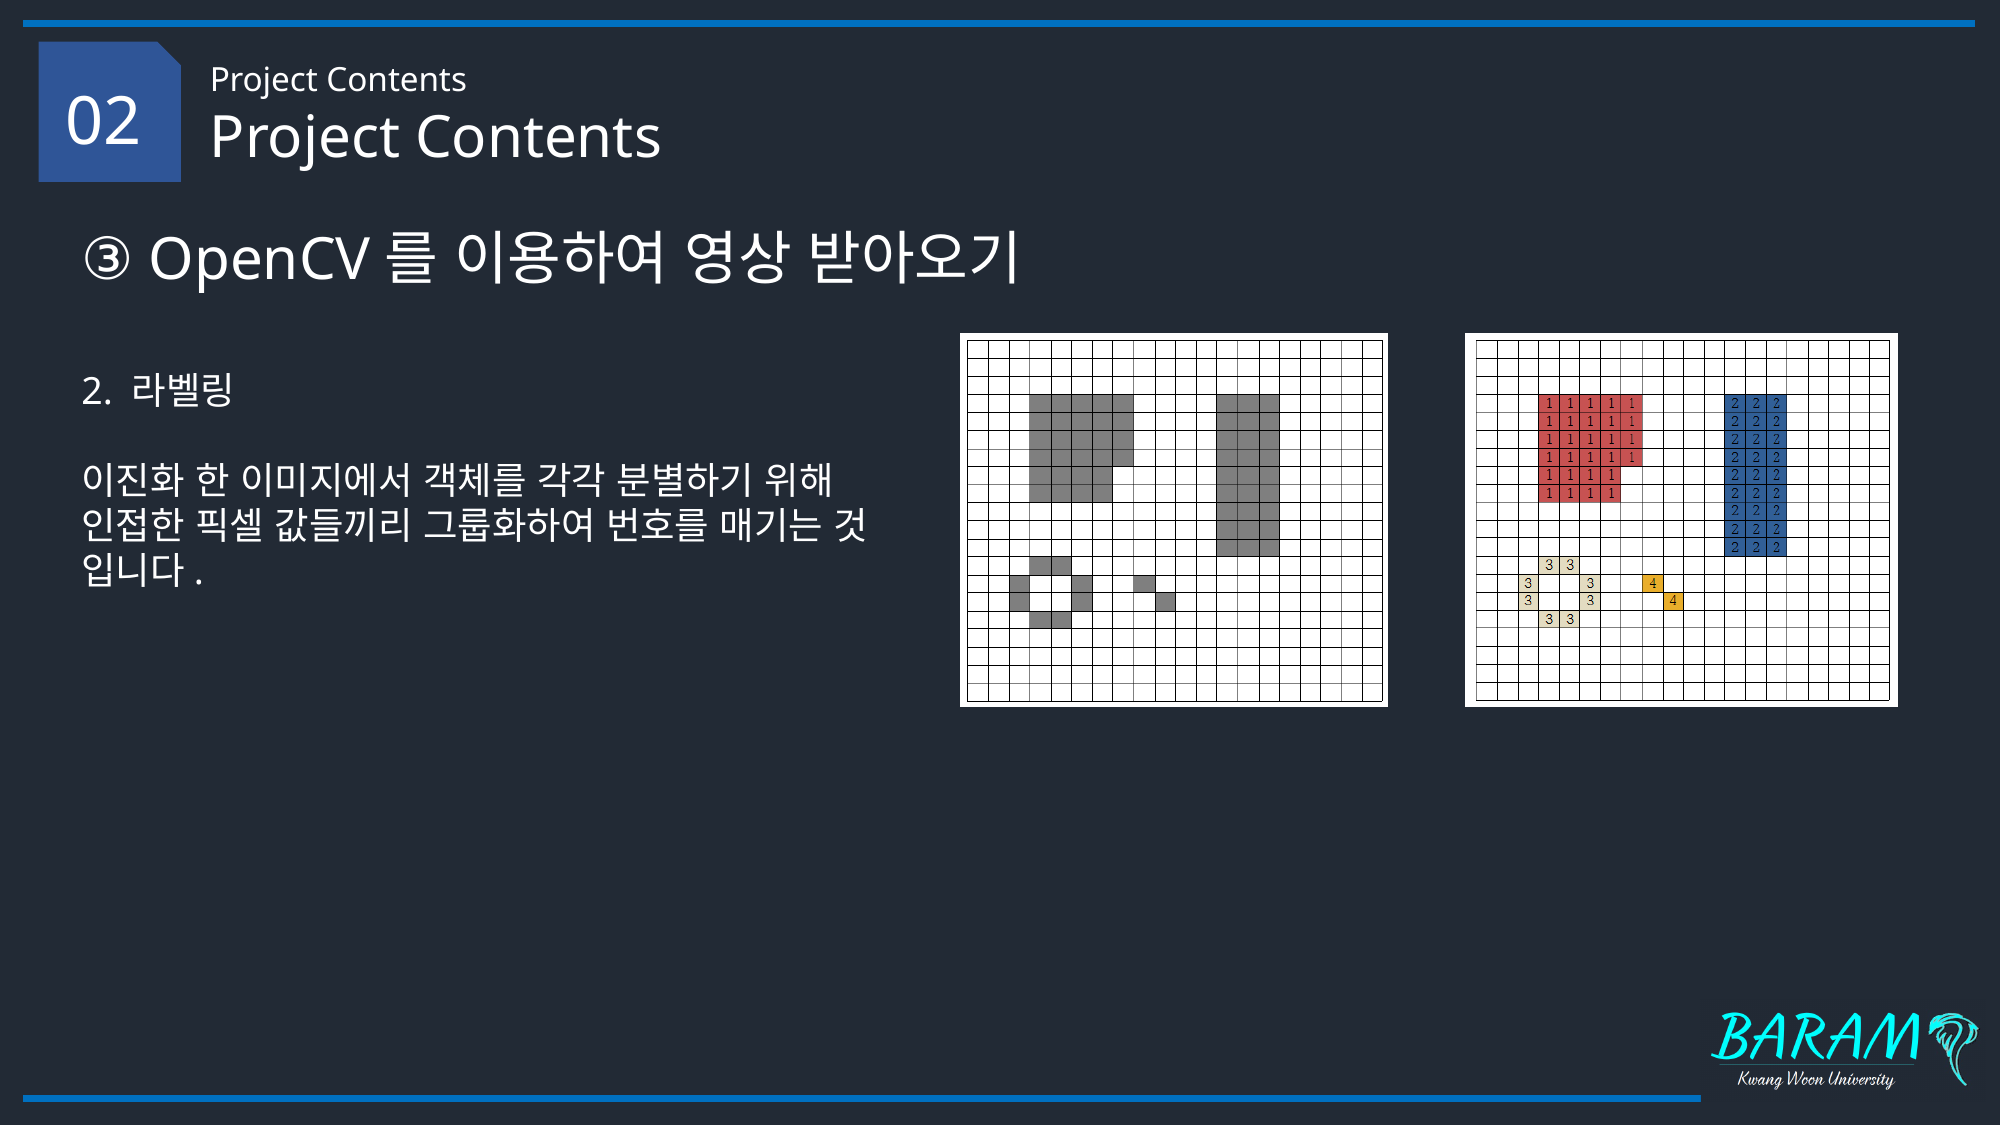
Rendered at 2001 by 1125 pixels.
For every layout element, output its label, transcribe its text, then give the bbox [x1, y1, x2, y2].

text_box 02 [37, 40, 182, 183]
text_box Project Contents [195, 51, 1530, 91]
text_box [960, 333, 1898, 707]
text_box ③ OpenCV를 이용하여 영상 받아오기 [66, 213, 1118, 299]
text_box 2. 라벨링 이진화 한 이미지에서 객체를 각각 분별하기 위해 인접한 픽셀 값들끼리 그룹화하여 번호를 매기는 것 입니다. [66, 359, 909, 645]
text_box Project Contents [195, 91, 1530, 177]
picture [1700, 999, 1986, 1102]
